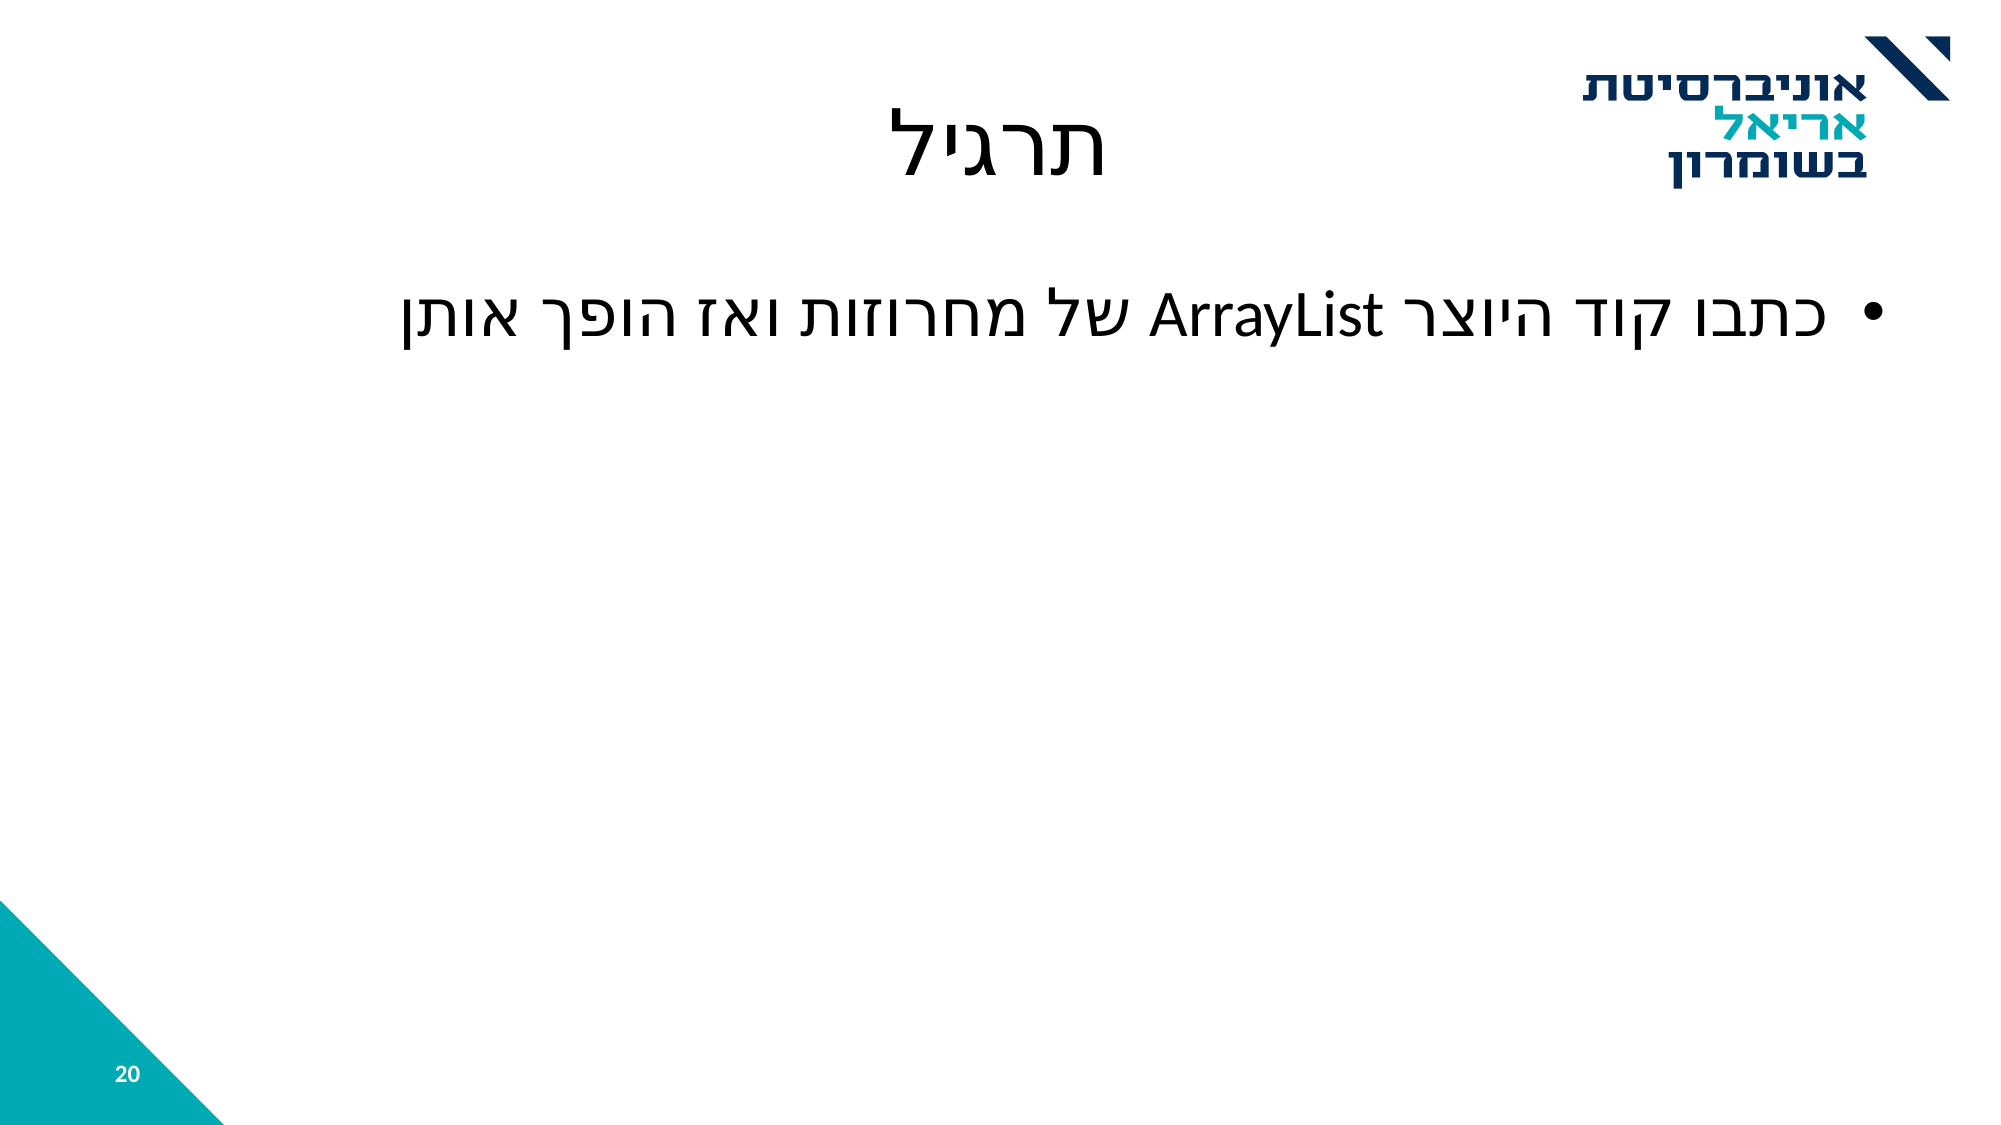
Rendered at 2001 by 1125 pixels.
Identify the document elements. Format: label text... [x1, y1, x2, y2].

slide_number 20 [99, 1042, 567, 1103]
title תרגיל [99, 45, 1900, 233]
list כתבו קוד היוצר ArrayList של מחרוזות ואז הופך אותן [99, 262, 1900, 374]
picture [0, 0, 2001, 1125]
